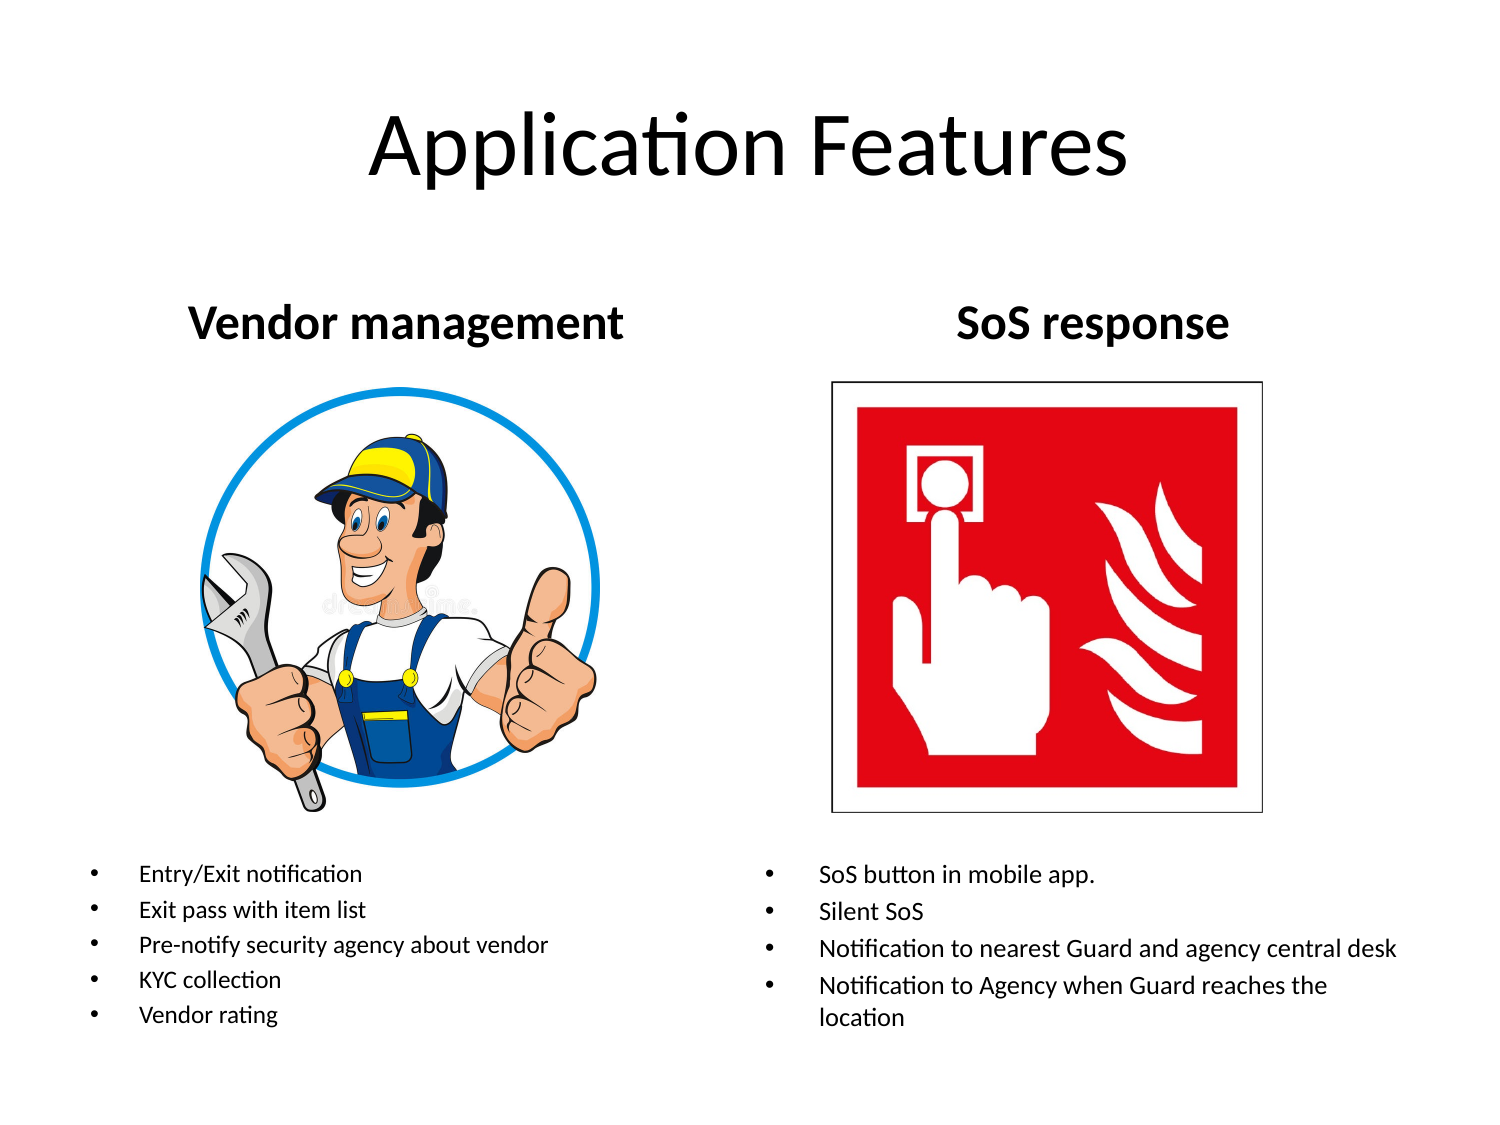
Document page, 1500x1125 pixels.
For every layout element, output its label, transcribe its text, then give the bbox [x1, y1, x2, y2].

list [199, 387, 601, 813]
list Vendor management [75, 251, 738, 357]
title Application Features [75, 45, 1425, 233]
list SoS response [761, 251, 1425, 357]
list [831, 381, 1263, 813]
text_box SoS button in mobile app. Silent SoS Notification to nearest Guard and agency central desk Notification to Agency when Guard reaches the location [750, 849, 1413, 1063]
text_box Entry/Exit notification Exit pass with item list Pre-notify security agency about vendor KYC collection Vendor rating [75, 849, 738, 1038]
